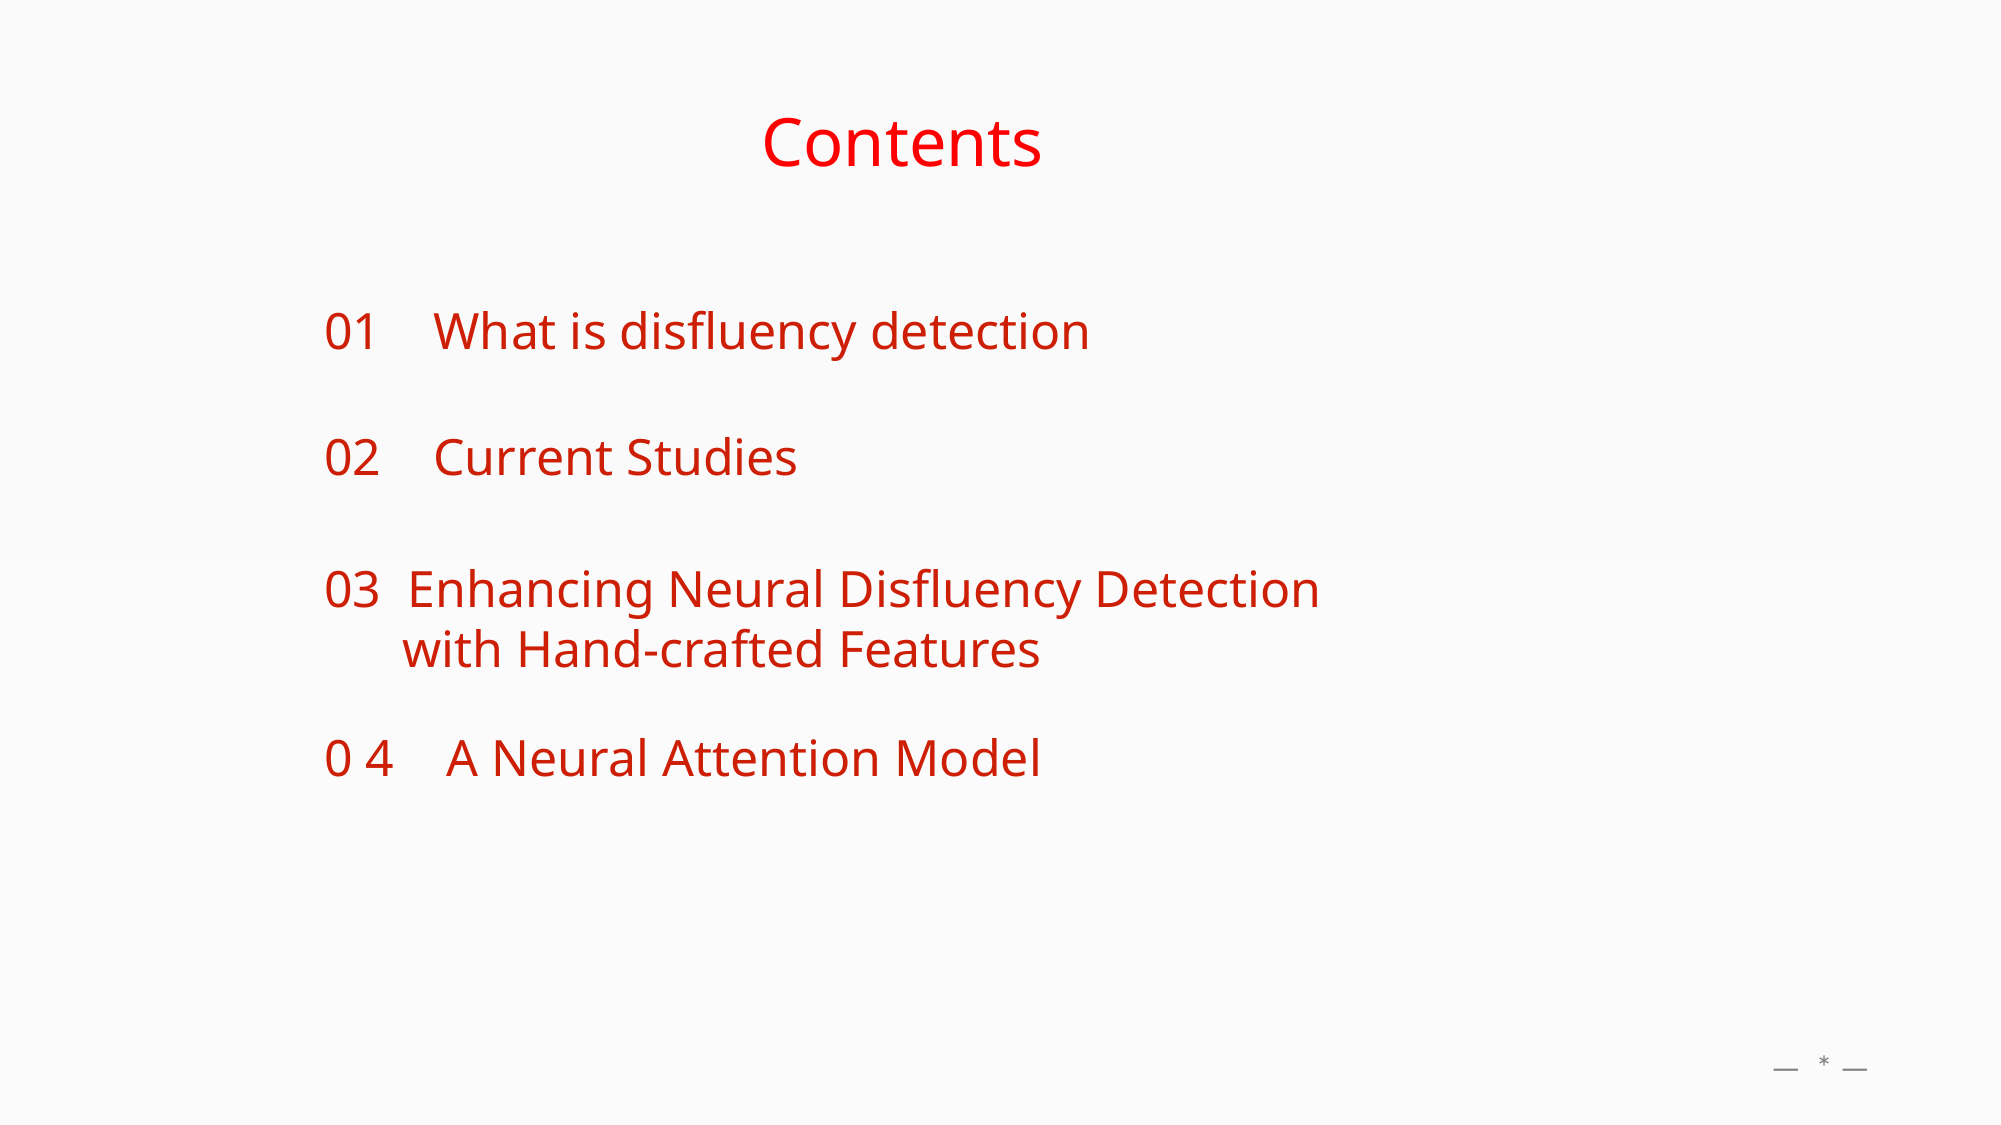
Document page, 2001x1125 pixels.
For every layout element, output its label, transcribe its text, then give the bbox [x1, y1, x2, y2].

text_box 03 Enhancing Neural Disfluency Detection with Hand-crafted Features [324, 557, 1780, 678]
text_box Contents [716, 92, 1107, 188]
text_box 01 What is disfluency detection [324, 299, 1096, 360]
text_box — * — [1756, 1038, 1893, 1094]
text_box 0 4 A Neural Attention Model [324, 726, 1060, 787]
text_box 02 Current Studies [324, 425, 954, 486]
